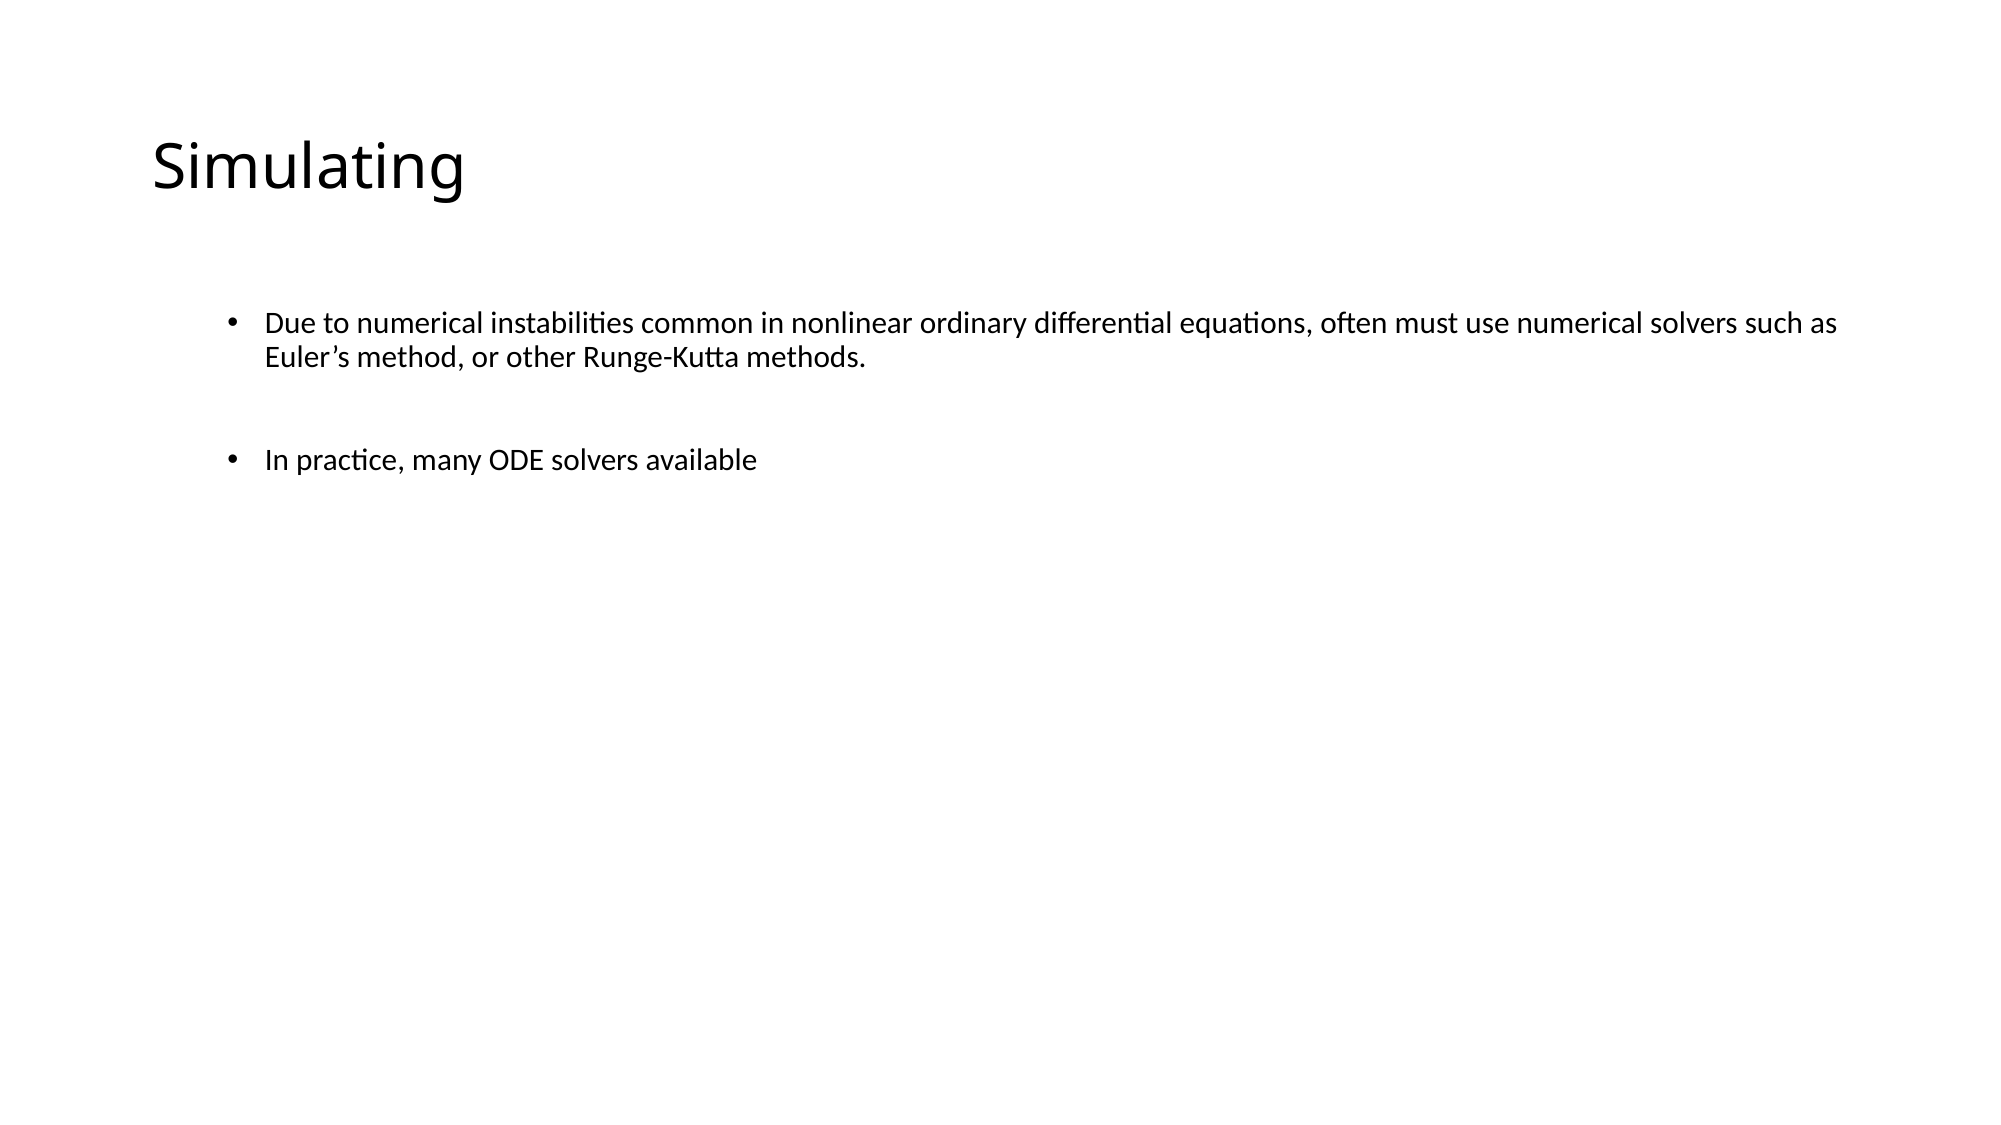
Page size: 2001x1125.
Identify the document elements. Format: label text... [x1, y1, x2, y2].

list Due to numerical instabilities common in nonlinear ordinary differential equations, often must use numerical solvers such as Euler’s method, or other Runge-Kutta methods. In practice, many ODE solvers available [137, 299, 1863, 1014]
title Simulating [137, 59, 1863, 278]
